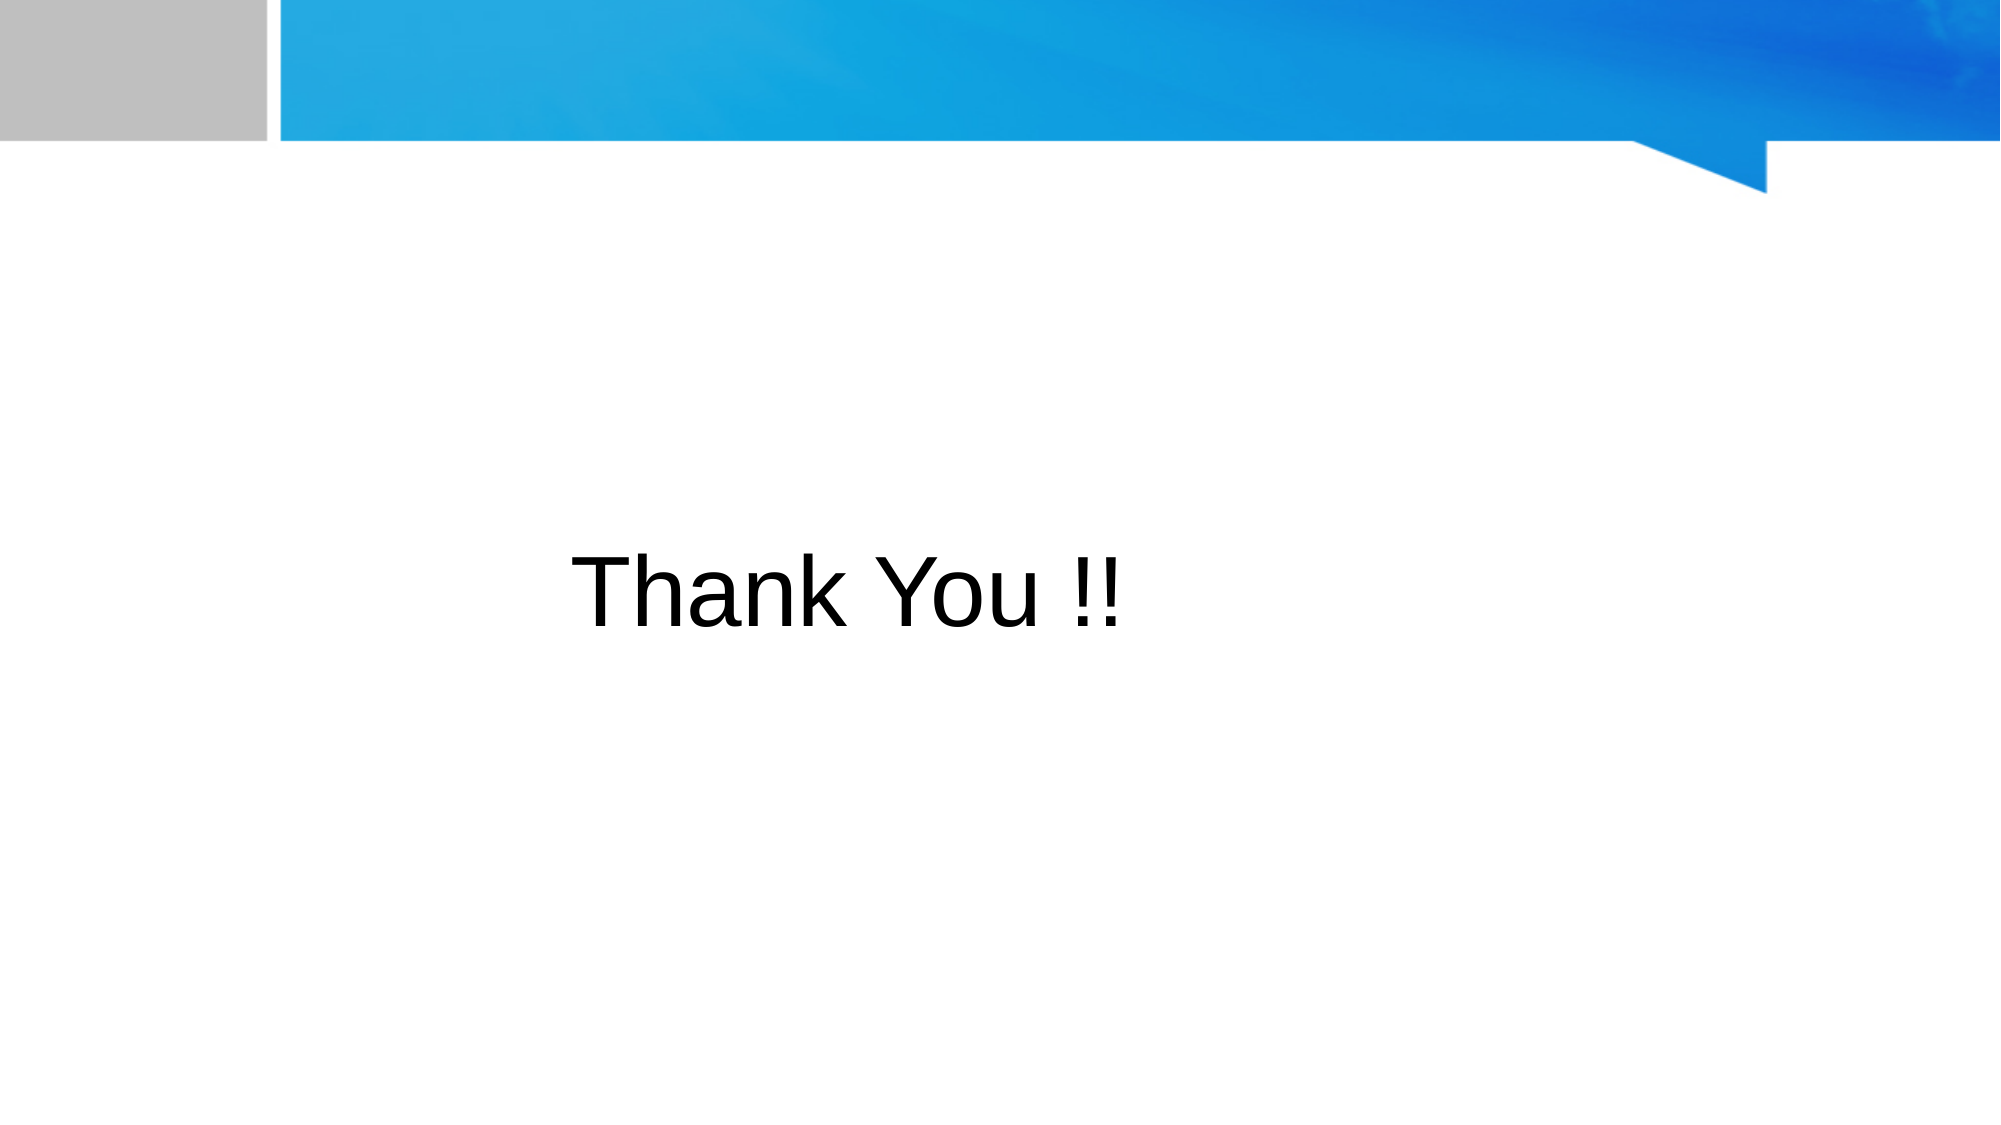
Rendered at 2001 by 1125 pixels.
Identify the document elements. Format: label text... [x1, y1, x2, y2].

text_box Thank You !! [555, 519, 1223, 654]
title QuqqqiuueubdvsgcagsvqqqbbsbcjaohfubfhauhdkqjdThaQuestions ? [324, 468, 1676, 657]
picture [0, 0, 2000, 1125]
